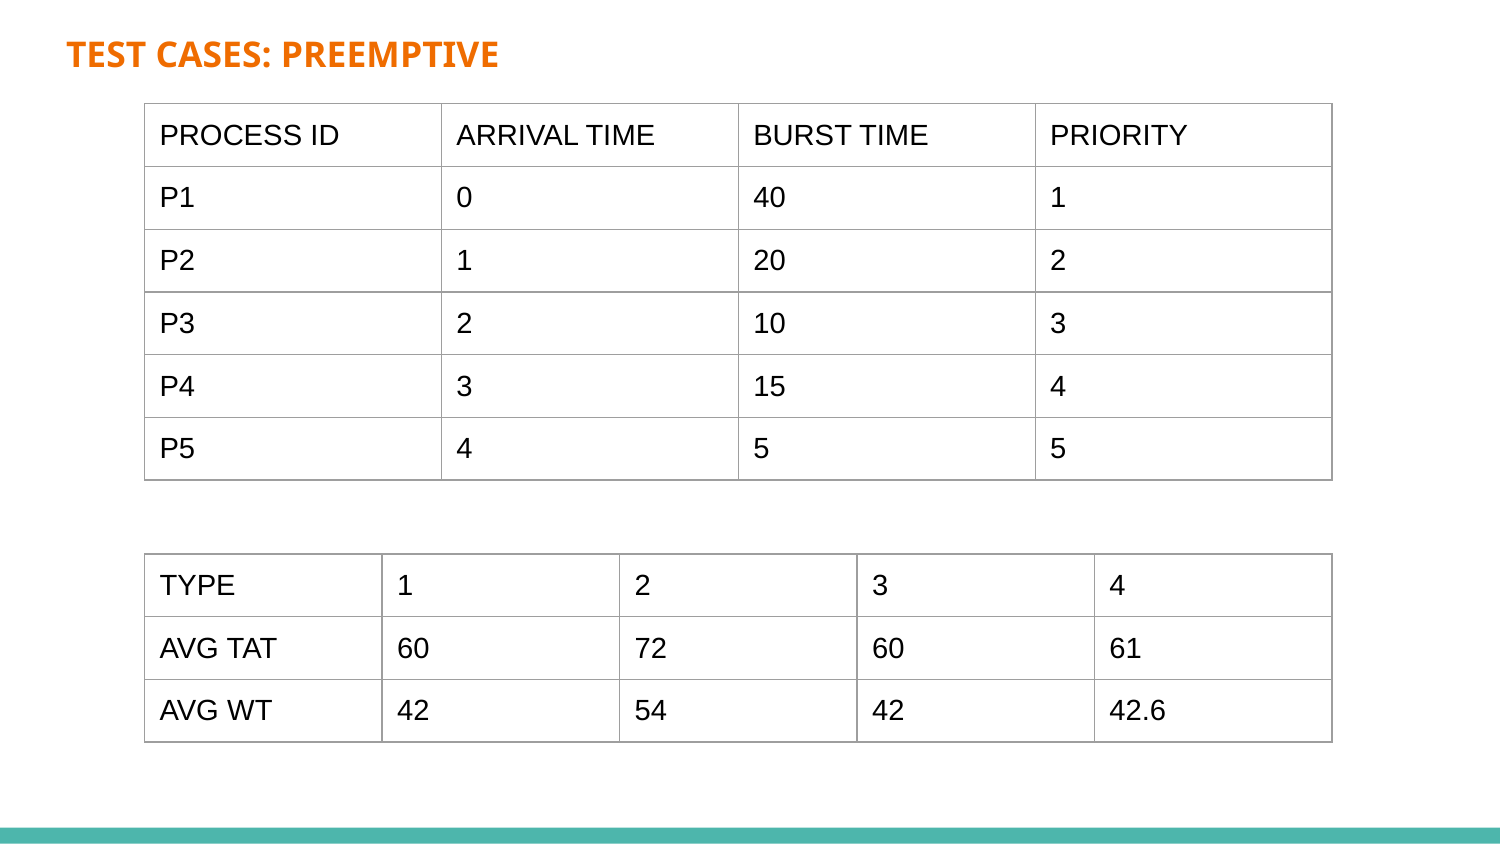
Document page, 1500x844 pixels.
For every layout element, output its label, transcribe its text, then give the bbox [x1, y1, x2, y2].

table_cell 60 [383, 617, 619, 679]
table_cell P1 [145, 167, 441, 229]
table_cell 2 [442, 293, 738, 354]
table_header 1 [383, 555, 619, 616]
title TEST CASES: PREEMPTIVE [51, 16, 1449, 83]
table_cell 2 [1036, 230, 1331, 291]
table_cell 3 [442, 355, 738, 417]
table_header ARRIVAL TIME [442, 104, 738, 166]
table_header 4 [1095, 555, 1331, 616]
table_cell 3 [1036, 293, 1331, 354]
table_cell 10 [739, 293, 1035, 354]
table_header TYPE [145, 555, 381, 616]
table_cell AVG WT [145, 680, 381, 741]
table_cell 42.6 [1095, 680, 1331, 741]
table_header PROCESS ID [145, 104, 441, 166]
table_cell 1 [442, 230, 738, 291]
table_cell 61 [1095, 617, 1331, 679]
table_header 3 [858, 555, 1094, 616]
table_cell 72 [620, 617, 856, 679]
table_cell 40 [739, 167, 1035, 229]
table_cell 60 [858, 617, 1094, 679]
table_cell 1 [1036, 167, 1331, 229]
table_cell 20 [739, 230, 1035, 291]
table_cell 5 [1036, 418, 1331, 479]
table_cell 4 [1036, 355, 1331, 417]
table_cell 0 [442, 167, 738, 229]
table_cell P4 [145, 355, 441, 417]
table_cell 42 [383, 680, 619, 741]
table_header BURST TIME [739, 104, 1035, 166]
table_header PRIORITY [1036, 104, 1331, 166]
table_cell 42 [858, 680, 1094, 741]
table_cell P5 [145, 418, 441, 479]
table_cell 5 [739, 418, 1035, 479]
table_cell P2 [145, 230, 441, 291]
table_cell AVG TAT [145, 617, 381, 679]
table_header 2 [620, 555, 856, 616]
table_cell 54 [620, 680, 856, 741]
table_cell 15 [739, 355, 1035, 417]
table_cell P3 [145, 293, 441, 354]
table_cell 4 [442, 418, 738, 479]
